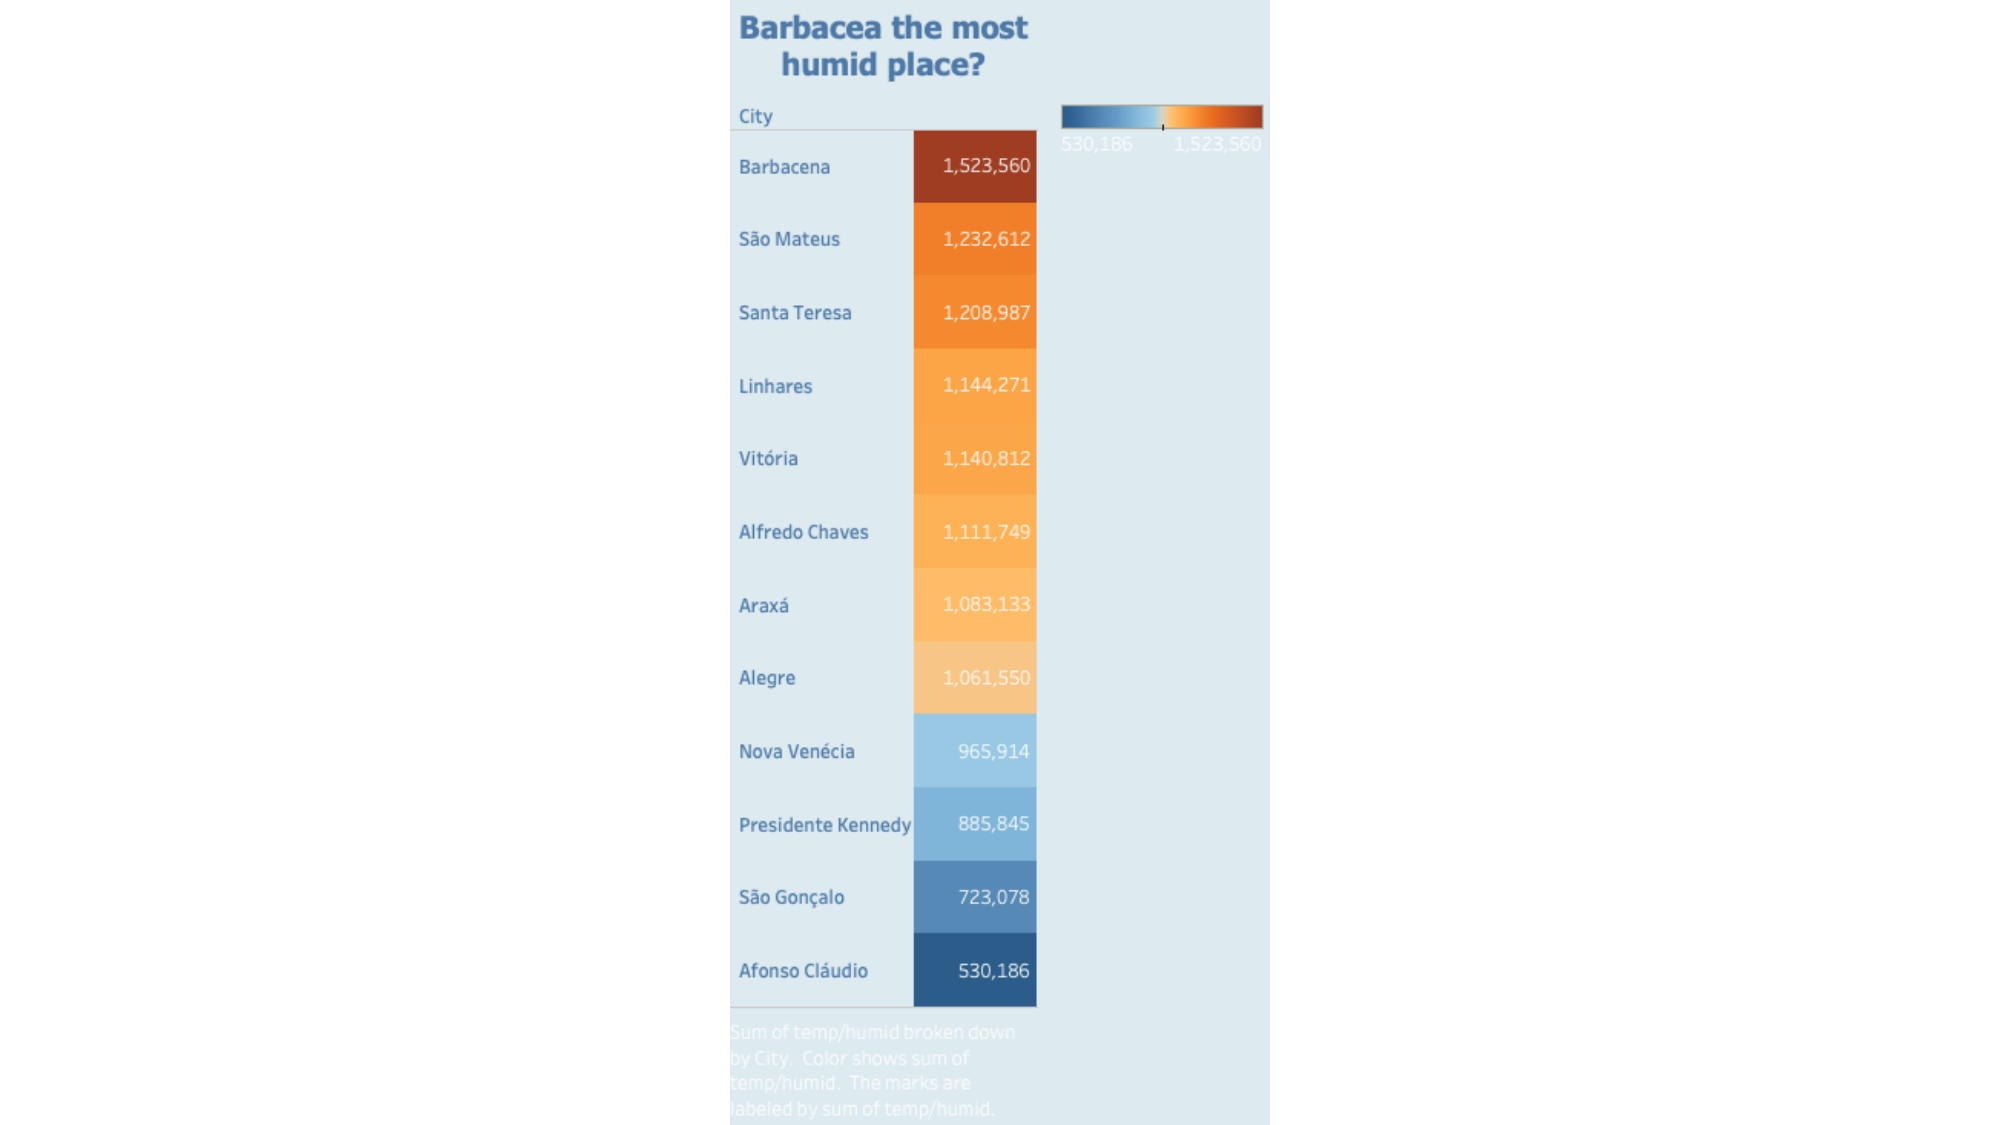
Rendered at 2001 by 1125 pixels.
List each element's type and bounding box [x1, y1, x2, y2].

picture [730, 0, 1270, 1125]
